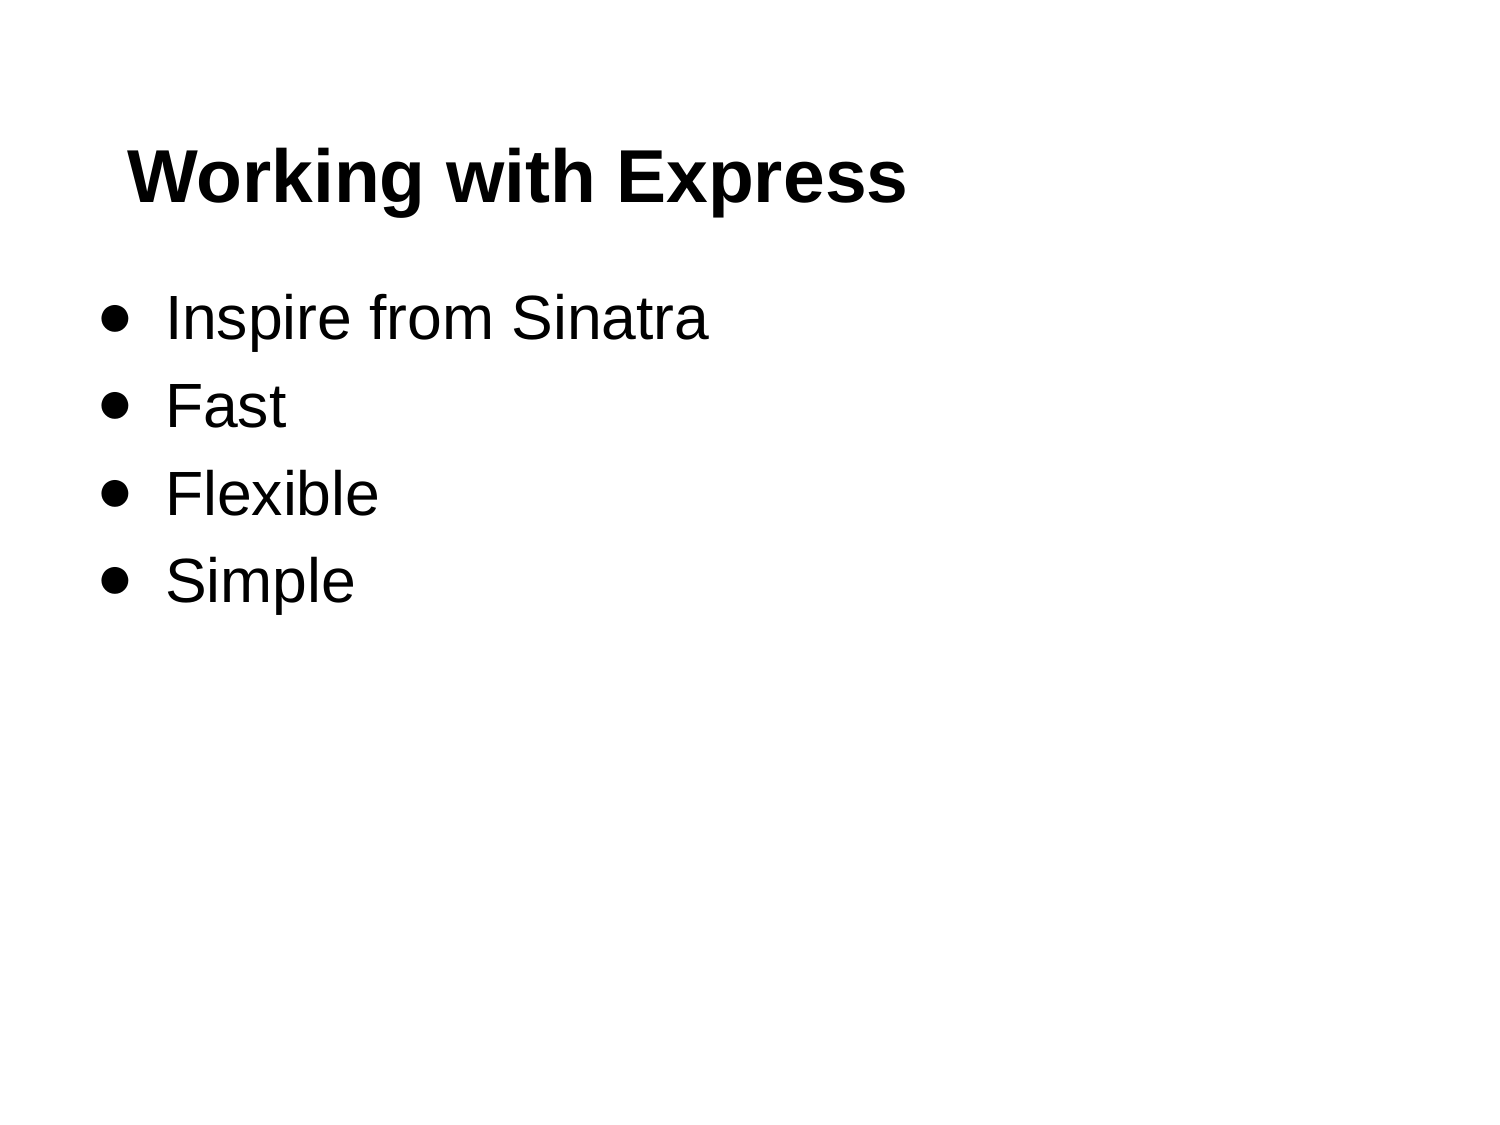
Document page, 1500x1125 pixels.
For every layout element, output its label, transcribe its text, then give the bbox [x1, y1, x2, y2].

list Inspire from Sinatra Fast Flexible Simple [75, 262, 1425, 1078]
title Working with Express [75, 45, 1425, 233]
